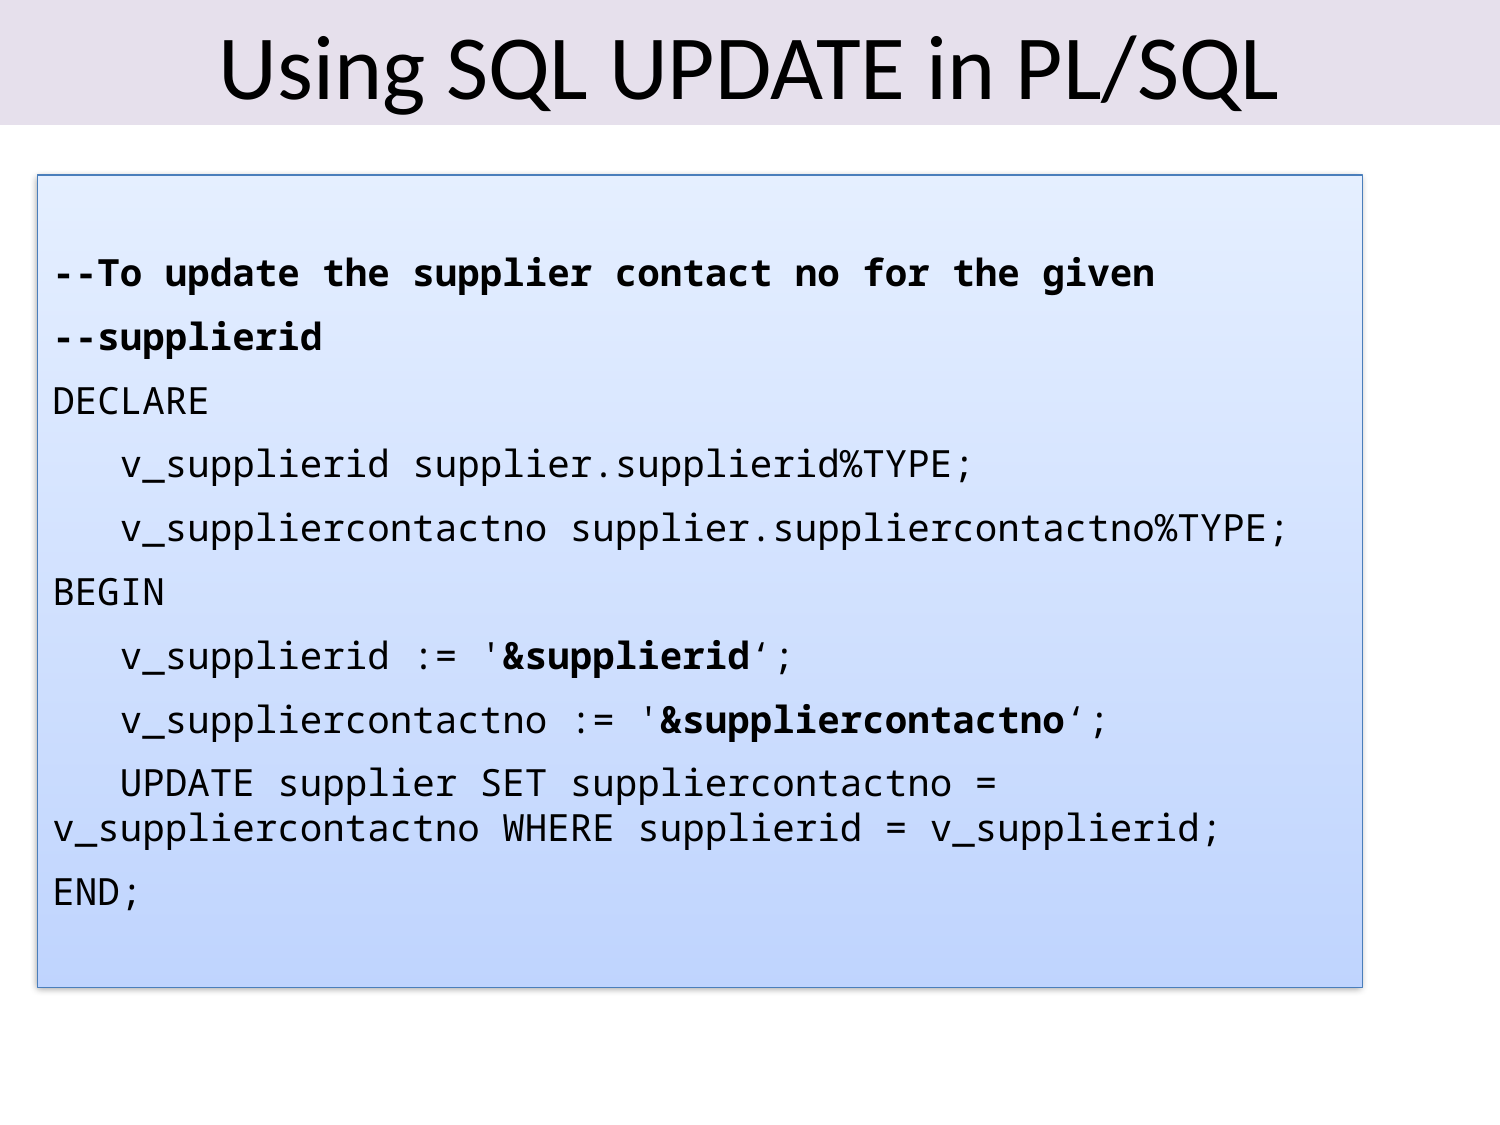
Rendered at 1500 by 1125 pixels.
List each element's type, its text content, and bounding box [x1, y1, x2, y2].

text_box --To update the supplier contact no for the given --supplierid DECLARE v_supplierid supplier.supplierid%TYPE; v_suppliercontactno supplier.suppliercontactno%TYPE; BEGIN v_supplierid := '&supplierid‘; v_suppliercontactno := '&suppliercontactno‘; UPDATE supplier SET suppliercontactno = v_suppliercontactno WHERE supplierid = v_supplierid; END; [37, 174, 1363, 988]
title Using SQL UPDATE in PL/SQL [0, 0, 1500, 125]
